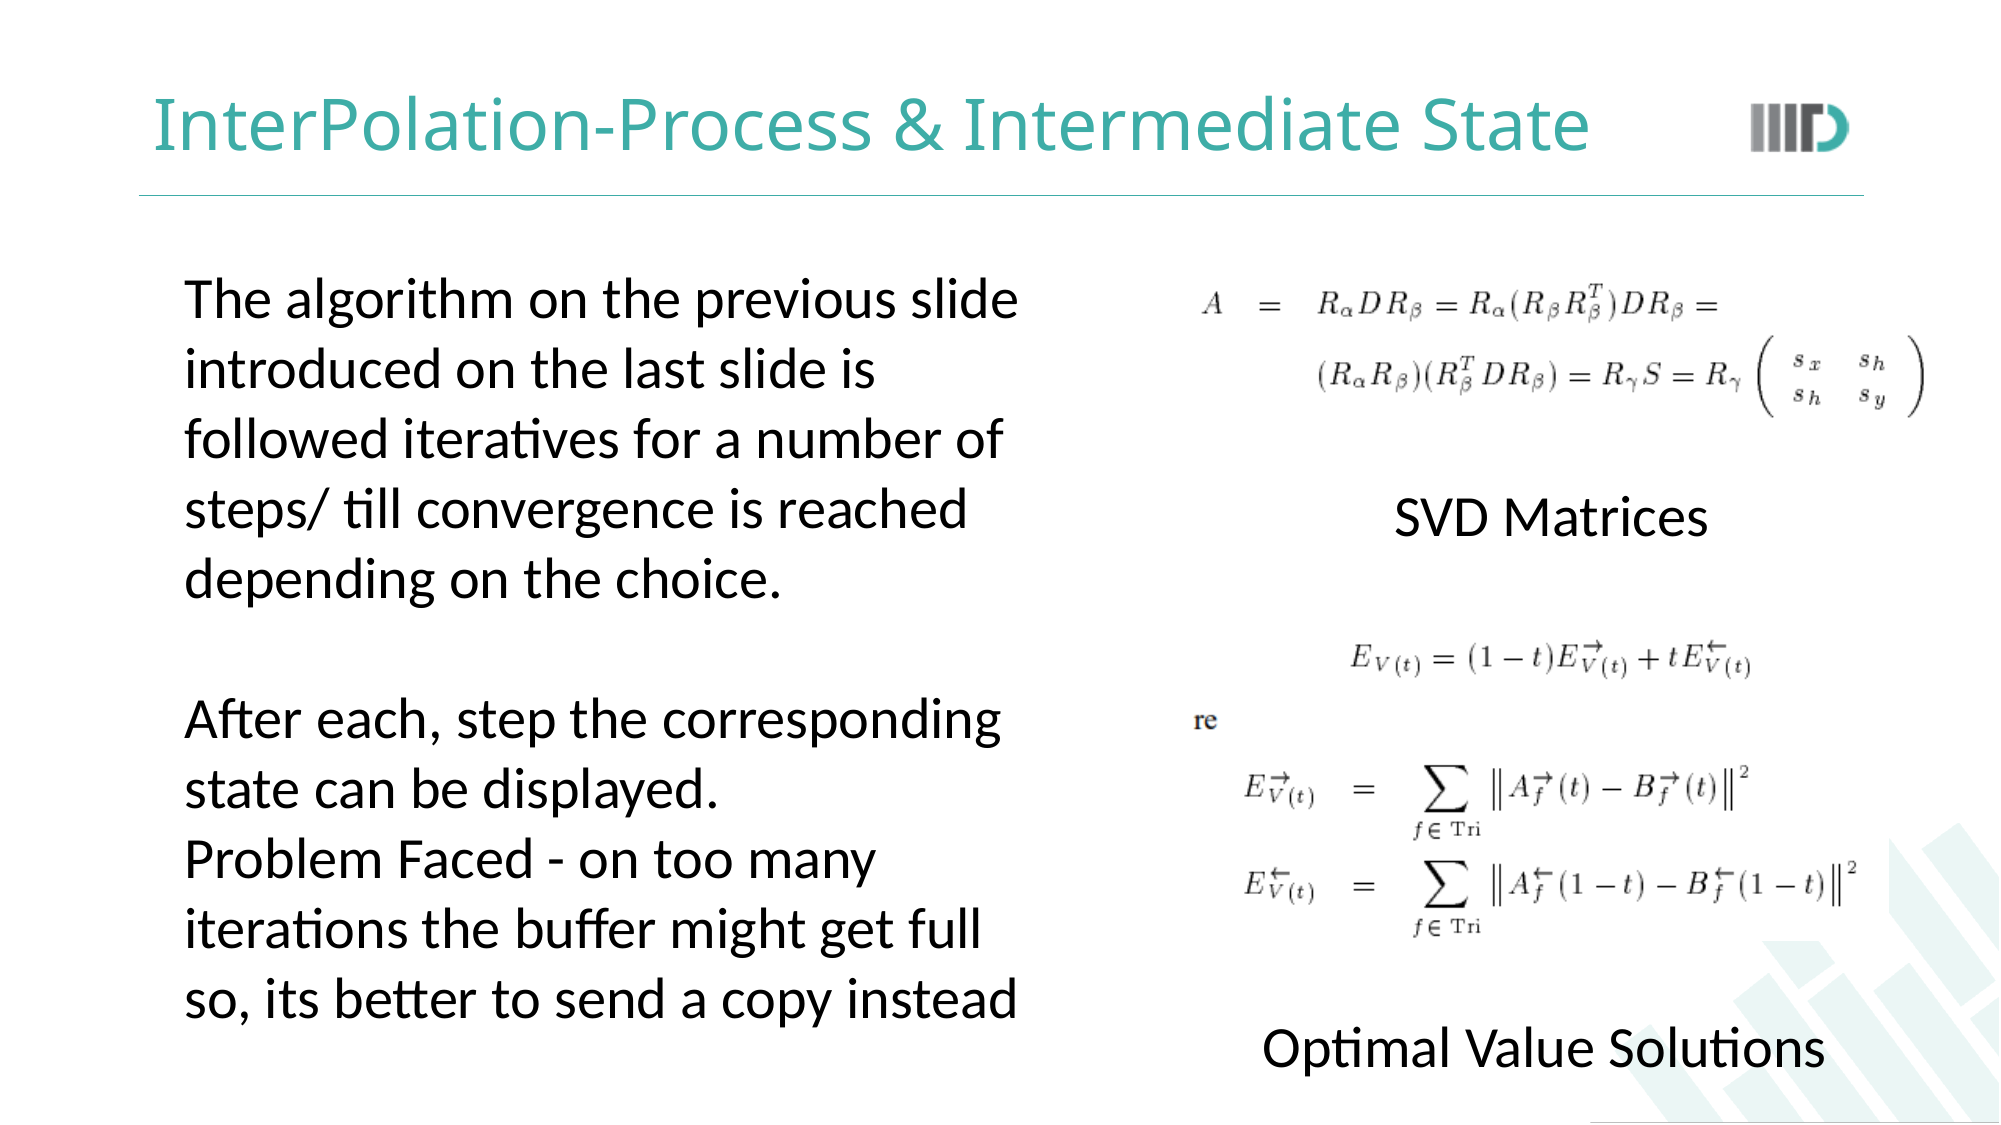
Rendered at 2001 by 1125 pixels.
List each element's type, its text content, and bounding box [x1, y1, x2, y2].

picture [1166, 265, 1938, 446]
text_box The algorithm on the previous slide introduced on the last slide is followed iteratives for a number of steps/ till convergence is reached depending on the choice. After each, step the corresponding state can be displayed. Problem Faced - on too many iterations the buffer might get full so, its better to send a copy instead [169, 245, 1078, 603]
text_box SVD Matrices [1329, 462, 1775, 545]
text_box Optimal Value Solutions [1247, 993, 1857, 1076]
picture [1732, 91, 1864, 165]
title InterPolation-Process & Intermediate State [138, 60, 1689, 196]
picture [1193, 615, 2000, 1125]
